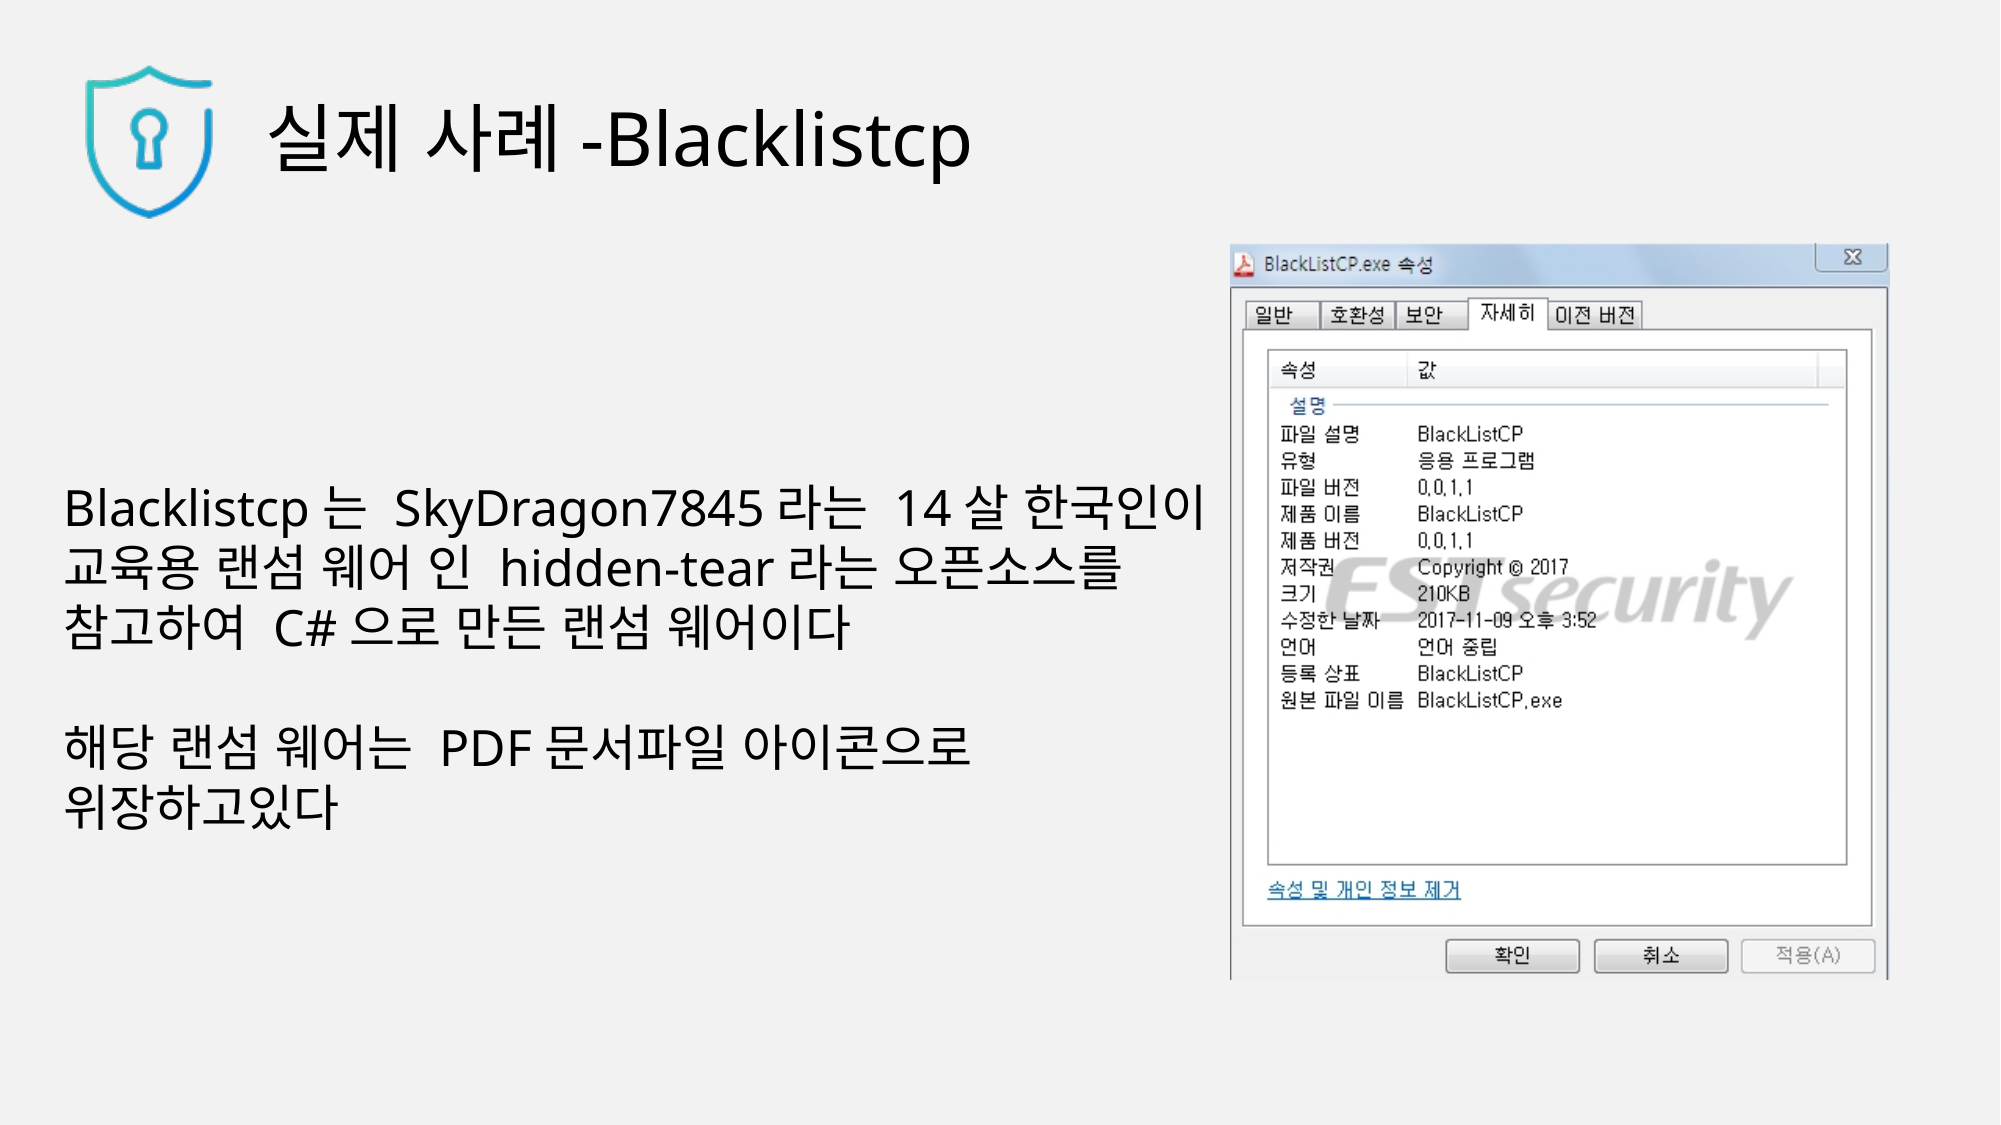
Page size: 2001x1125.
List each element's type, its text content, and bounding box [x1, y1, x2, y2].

title 실제 사례-Blacklistcp [251, 94, 1032, 191]
picture [1230, 243, 1890, 980]
text_box Blacklistcp는 SkyDragon7845라는 14살 한국인이 교육용 랜섬 웨어 인 hidden-tear라는 오픈소스를 참고하여 C#으로 만든 랜섬 웨어이다 해당 랜섬 웨어는 PDF문서파일 아이콘으로 위장하고있다 [48, 469, 1226, 844]
picture [48, 41, 251, 244]
